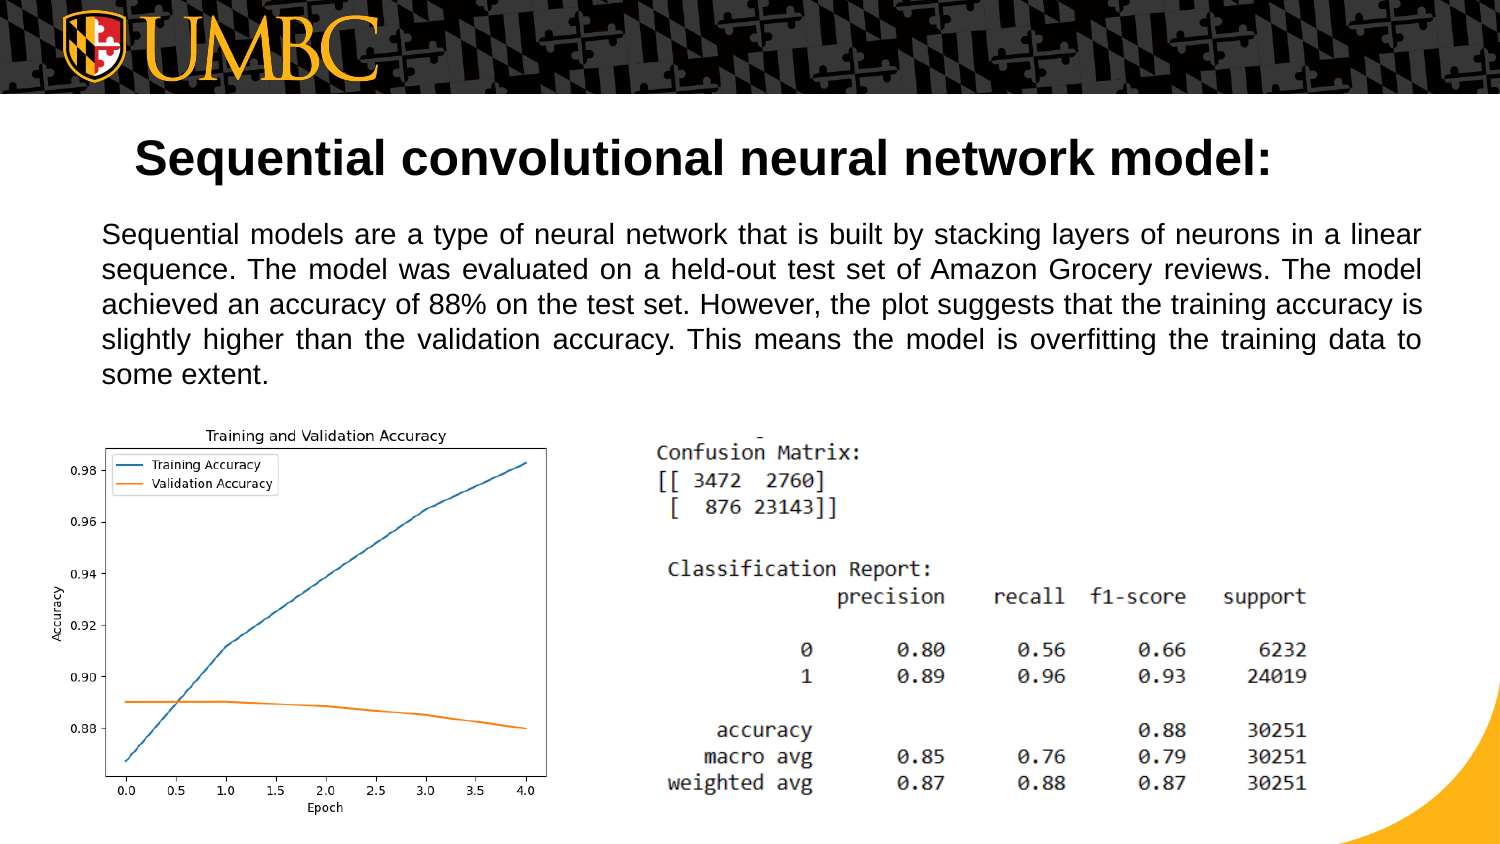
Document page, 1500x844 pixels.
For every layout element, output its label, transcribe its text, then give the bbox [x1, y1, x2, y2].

picture [0, 0, 1500, 94]
picture [646, 551, 1500, 844]
picture [646, 437, 905, 535]
text_box Sequential models are a type of neural network that is built by stacking layers of neurons in a linear sequence. The model was evaluated on a held-out test set of Amazon Grocery reviews. The model achieved an accuracy of 88% on the test set. However, the plot suggests that the training accuracy is slightly higher than the validation accuracy. This means the model is overfitting the training data to some extent. [86, 207, 1439, 433]
picture [43, 421, 554, 824]
title Sequential convolutional neural network model: [119, 95, 1500, 216]
